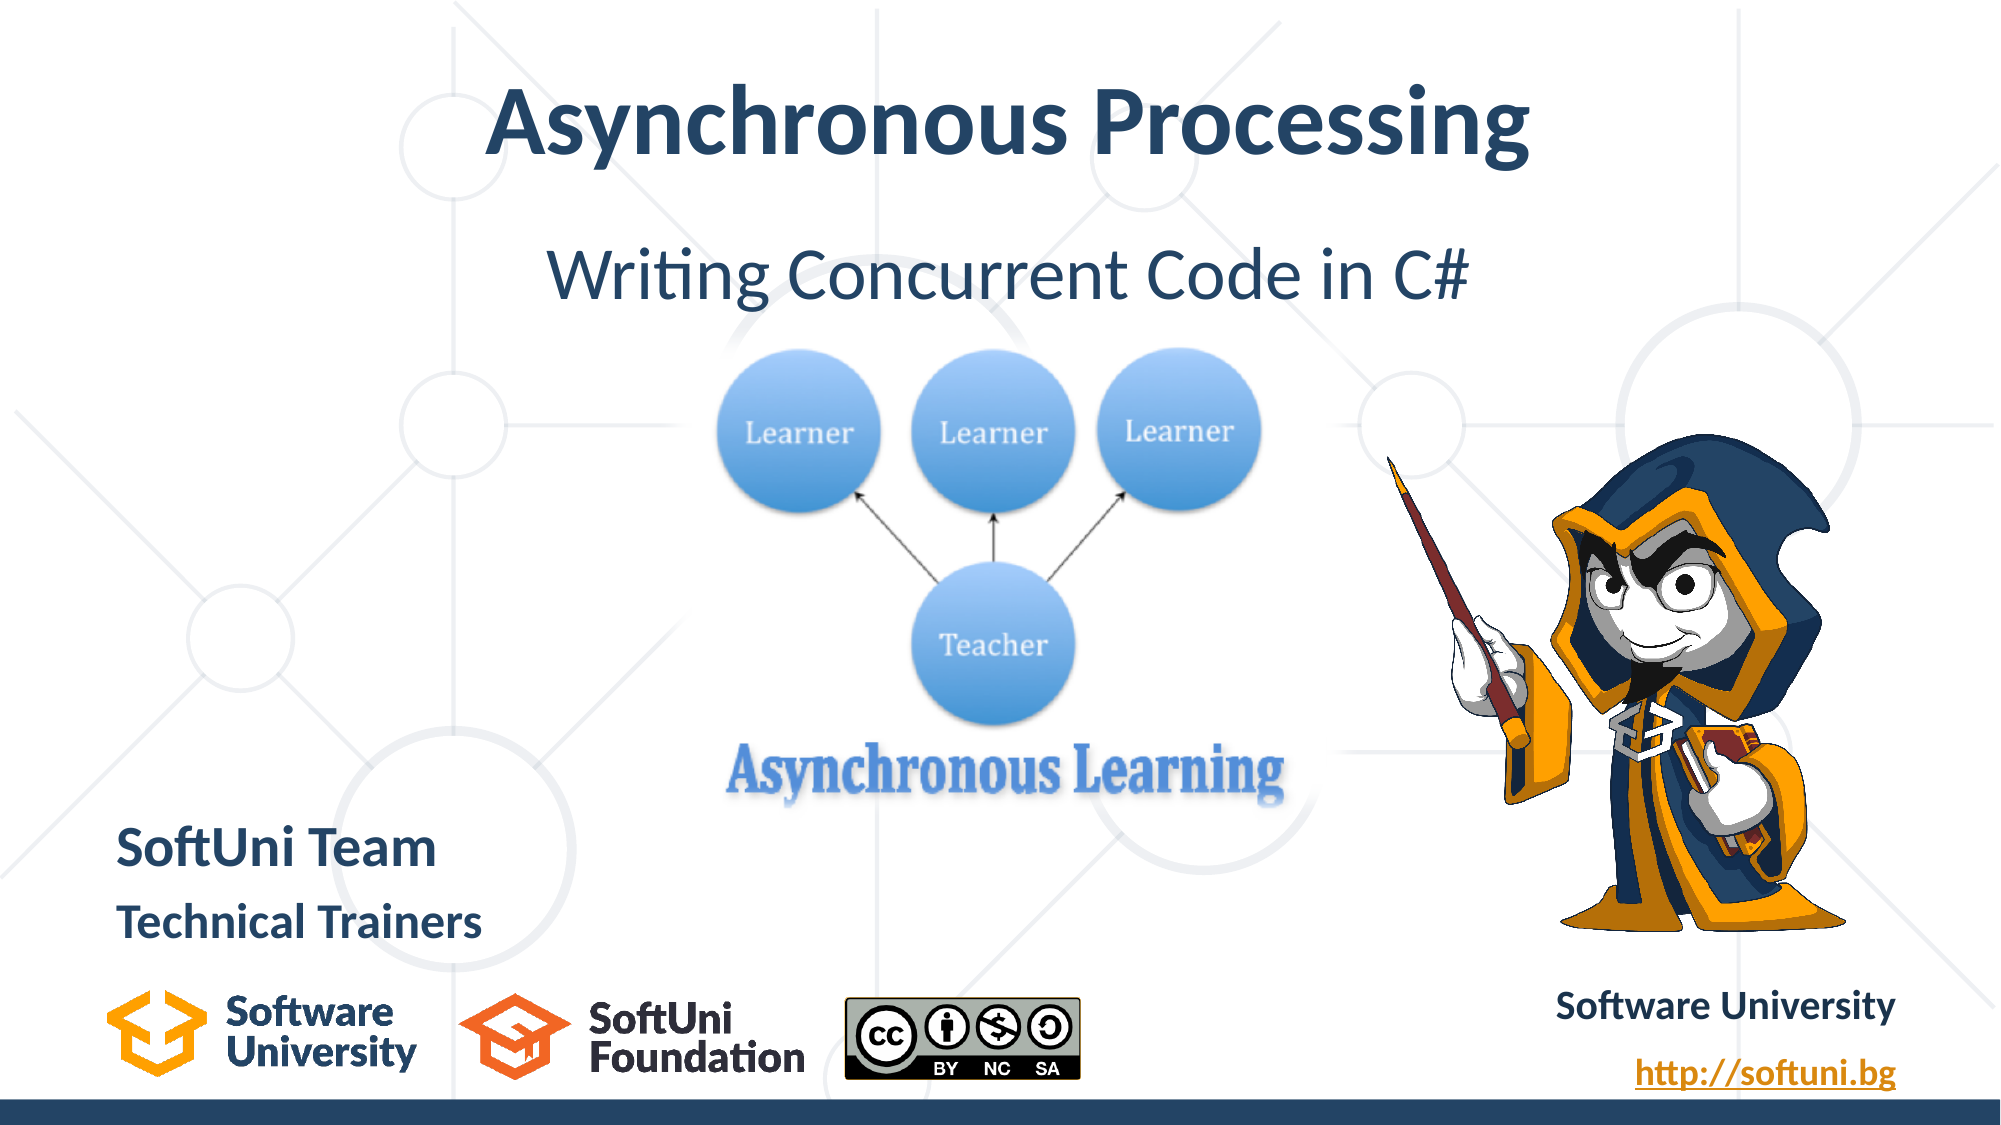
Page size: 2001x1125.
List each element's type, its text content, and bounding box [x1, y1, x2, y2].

list http://softuni.bg [1417, 1040, 1903, 1098]
picture [458, 993, 804, 1080]
picture [107, 990, 211, 1077]
picture [221, 990, 417, 1077]
picture [845, 998, 1081, 1079]
list Software University [1417, 970, 1903, 1034]
picture [1369, 389, 1891, 953]
title Asynchronous Processing [109, 41, 1909, 187]
picture [655, 321, 1362, 820]
list Technical Trainers [110, 880, 595, 954]
list SoftUni Team [110, 800, 595, 880]
subtitle Writing Concurrent Code in C# [109, 213, 1909, 359]
